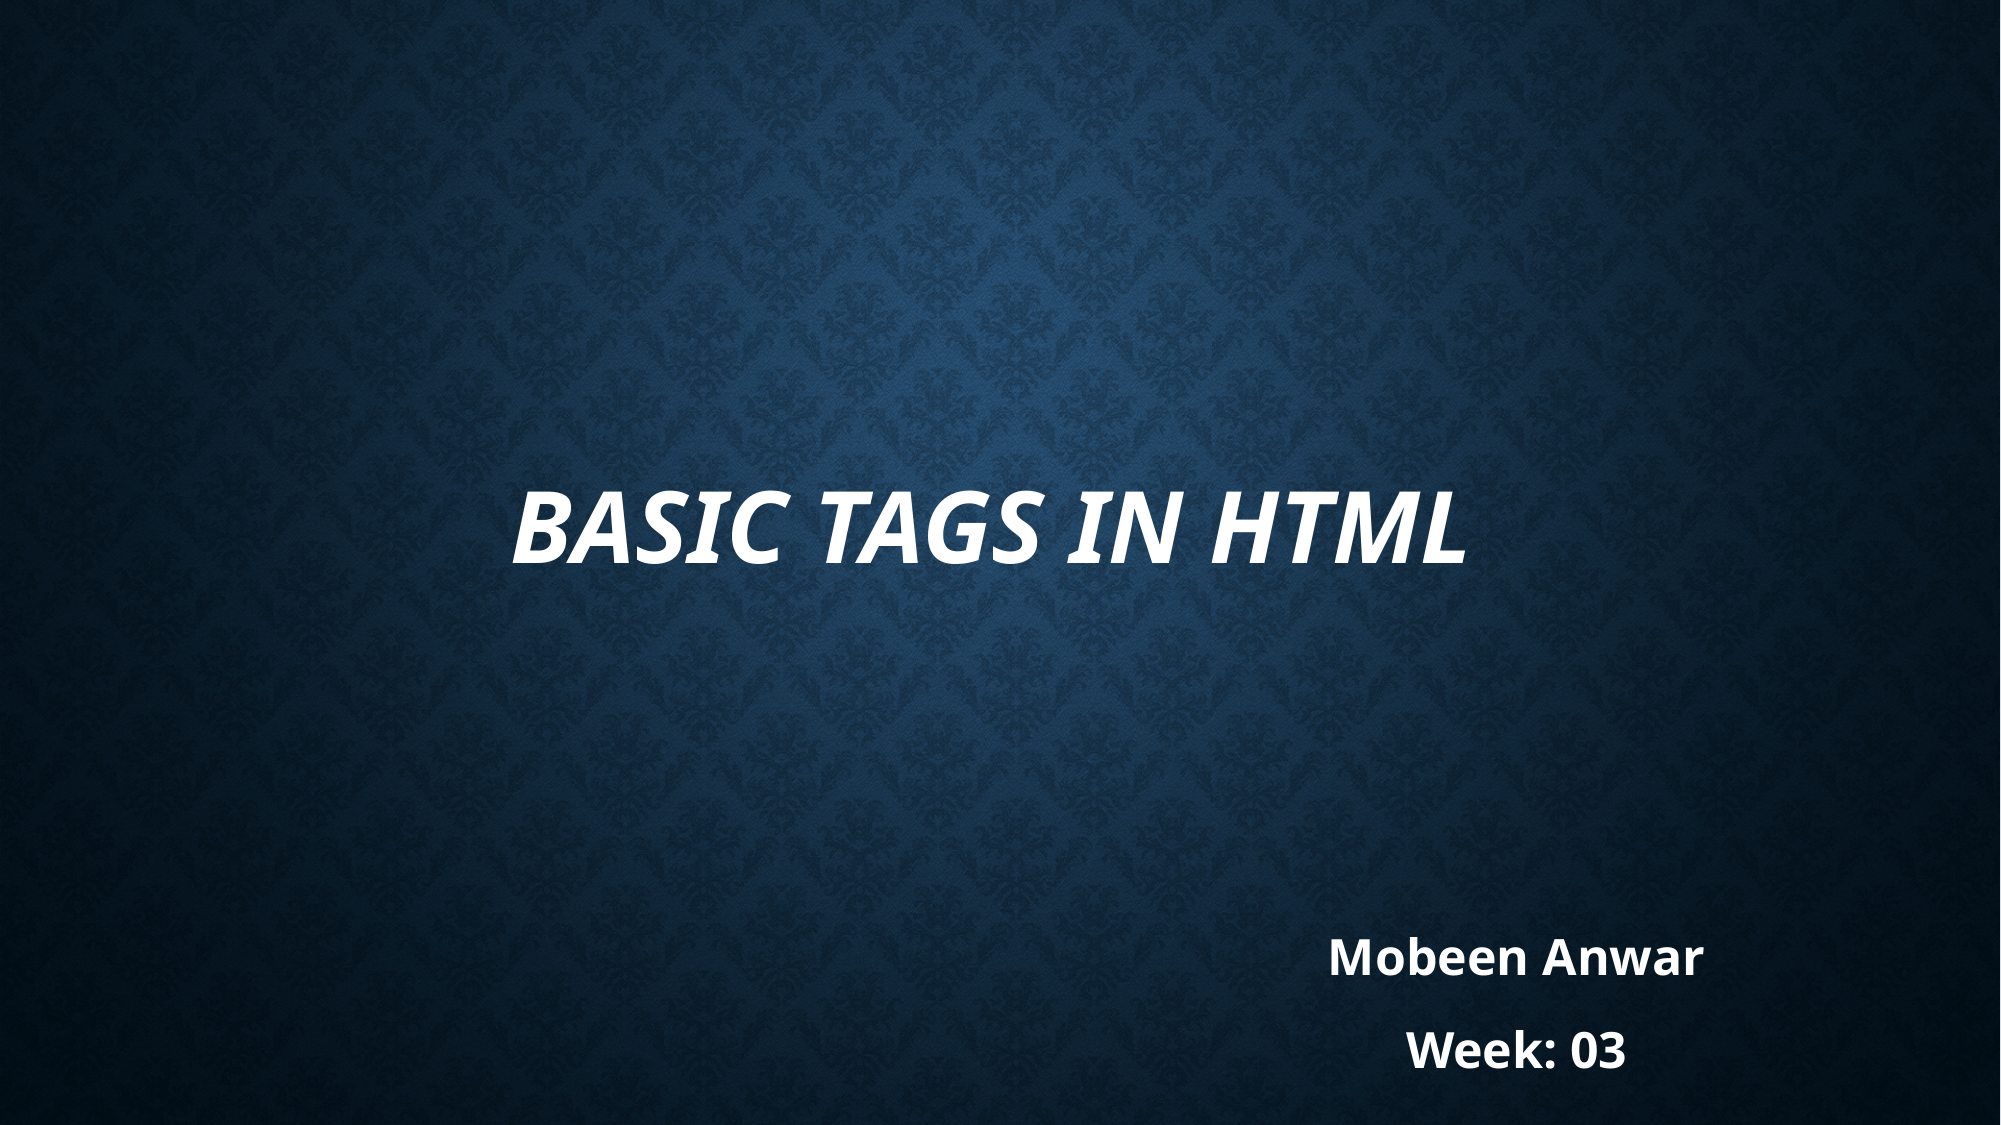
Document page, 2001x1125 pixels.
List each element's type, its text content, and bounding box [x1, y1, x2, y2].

title Basic Tags In html [107, 348, 1877, 593]
subtitle Mobeen Anwar Week: 03 [1098, 906, 1936, 1088]
